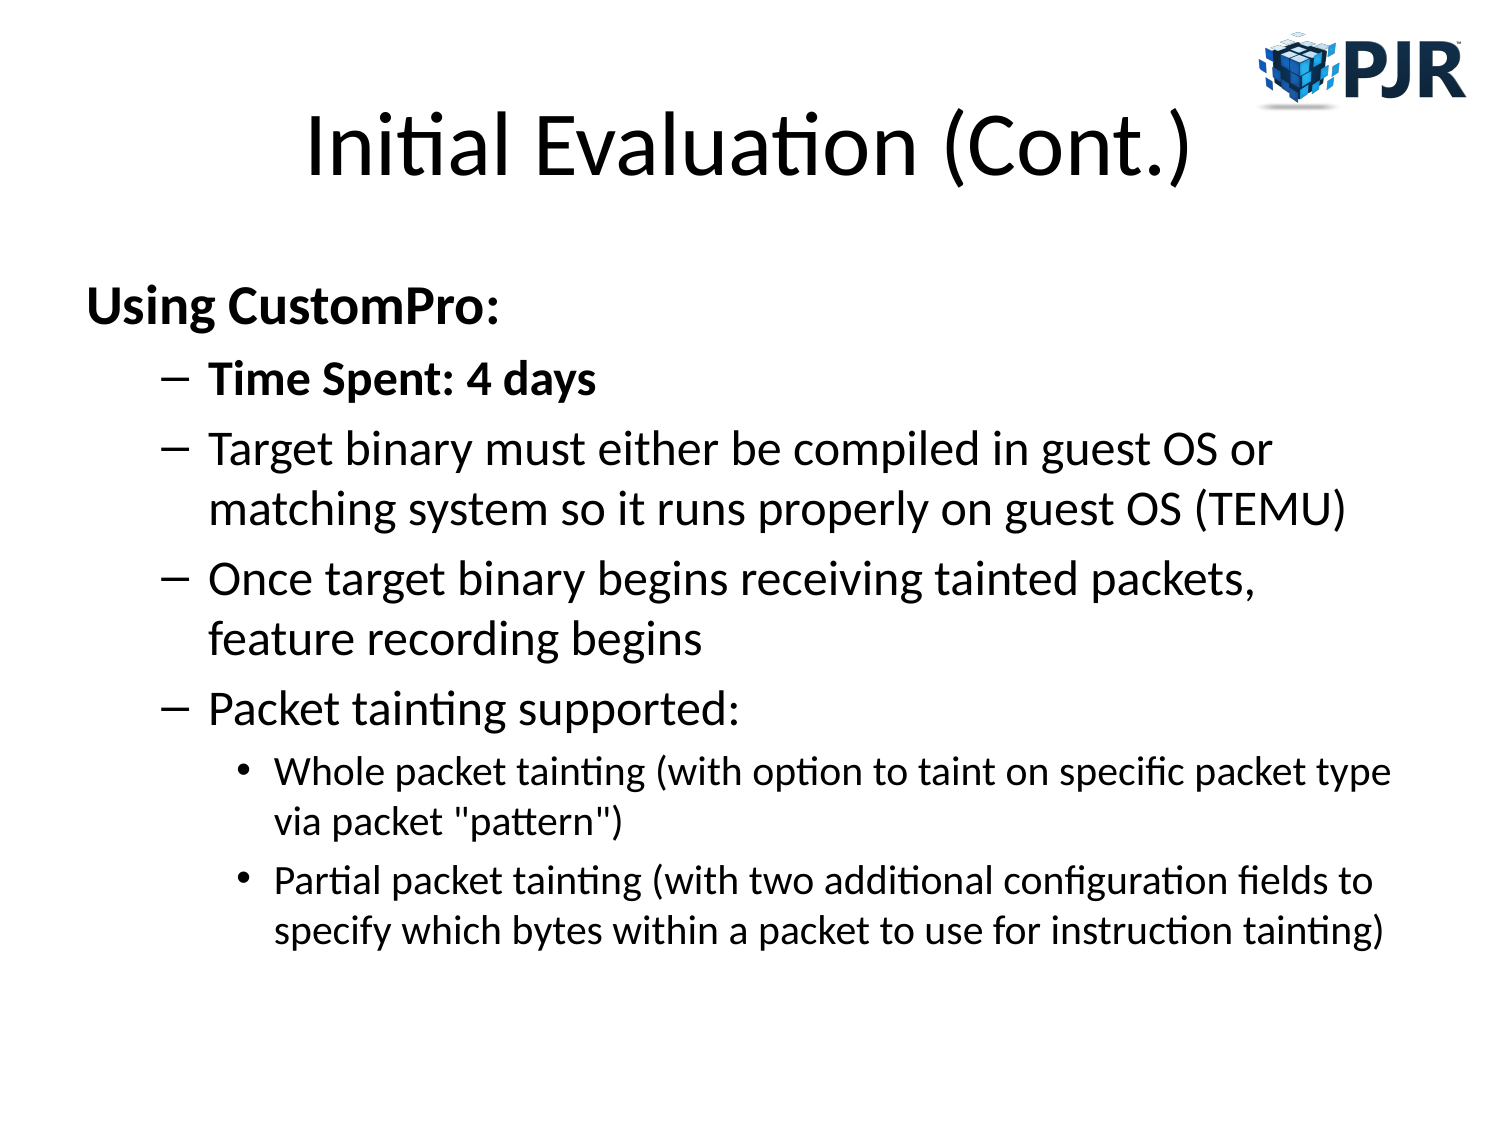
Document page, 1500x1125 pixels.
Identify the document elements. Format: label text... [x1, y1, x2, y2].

picture [1249, 18, 1486, 121]
list Using CustomPro: Time Spent: 4 days Target binary must either be compiled in guest OS or matching system so it runs properly on guest OS (TEMU) Once target binary begins receiving tainted packets, feature recording begins Packet tainting supported: Whole packet tainting (with option to taint on specific packet type via packet "pattern") Partial packet tainting (with two additional configuration fields to specify which bytes within a packet to use for instruction tainting) [75, 262, 1425, 1005]
title Initial Evaluation (Cont.) [75, 45, 1425, 233]
